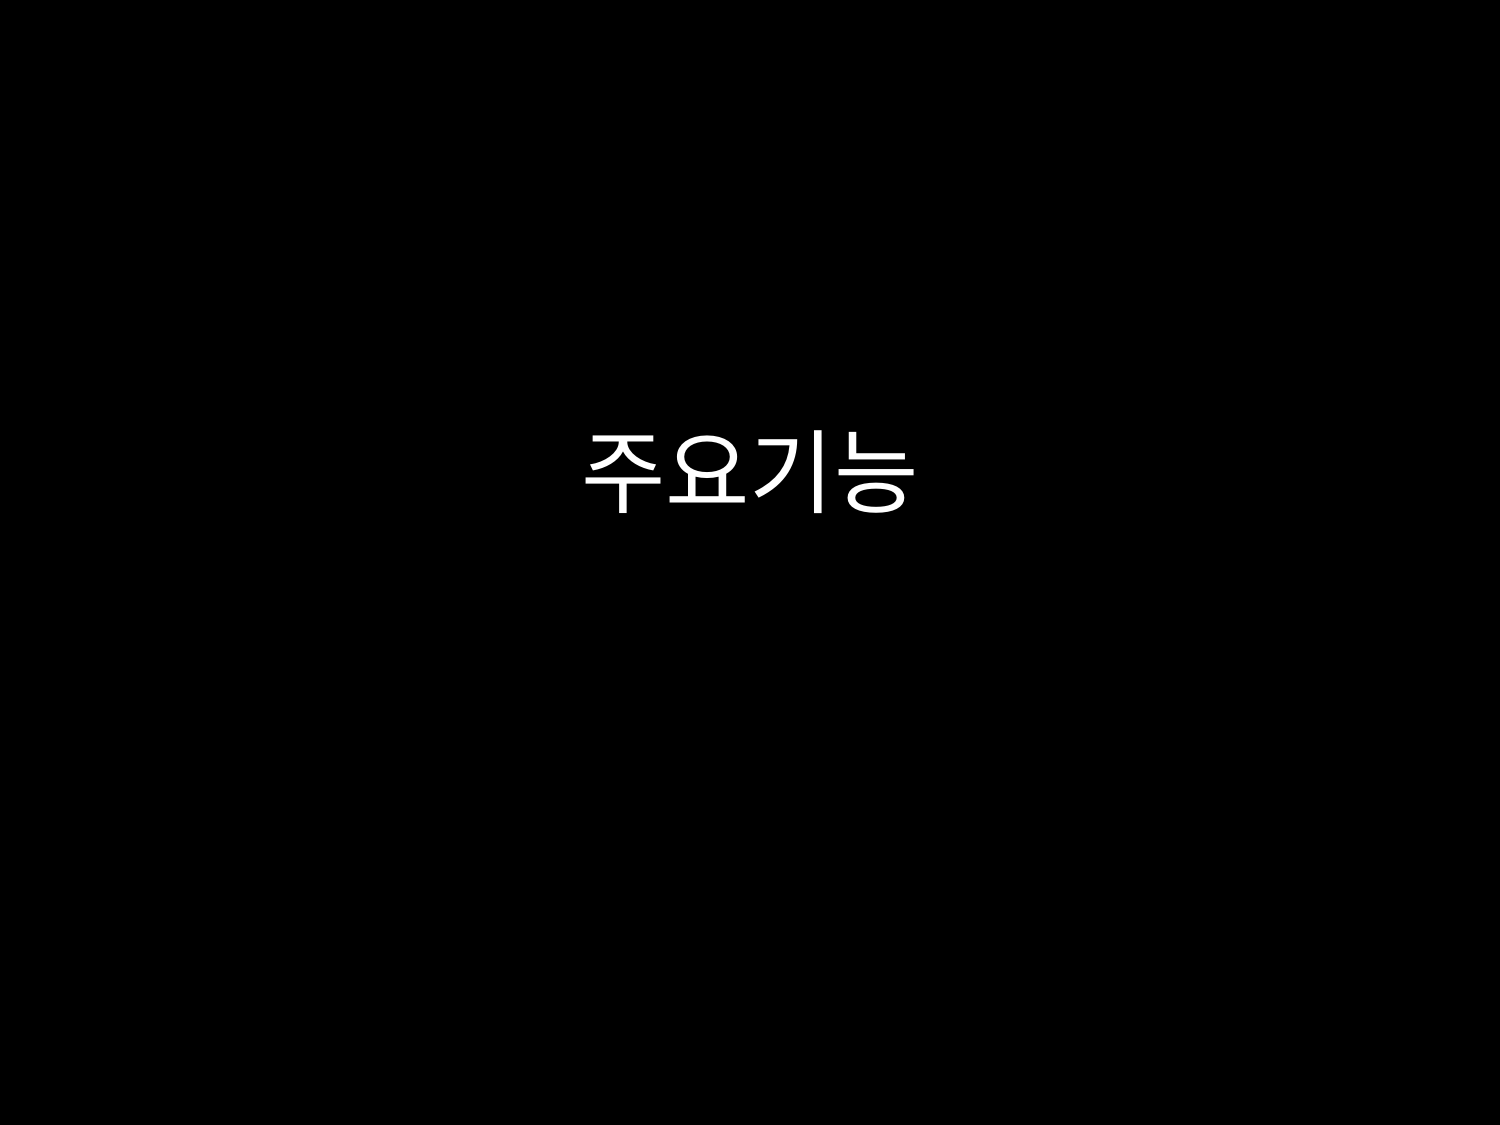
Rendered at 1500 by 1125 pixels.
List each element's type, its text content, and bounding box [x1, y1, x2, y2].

title 주요기능 [112, 349, 1388, 591]
